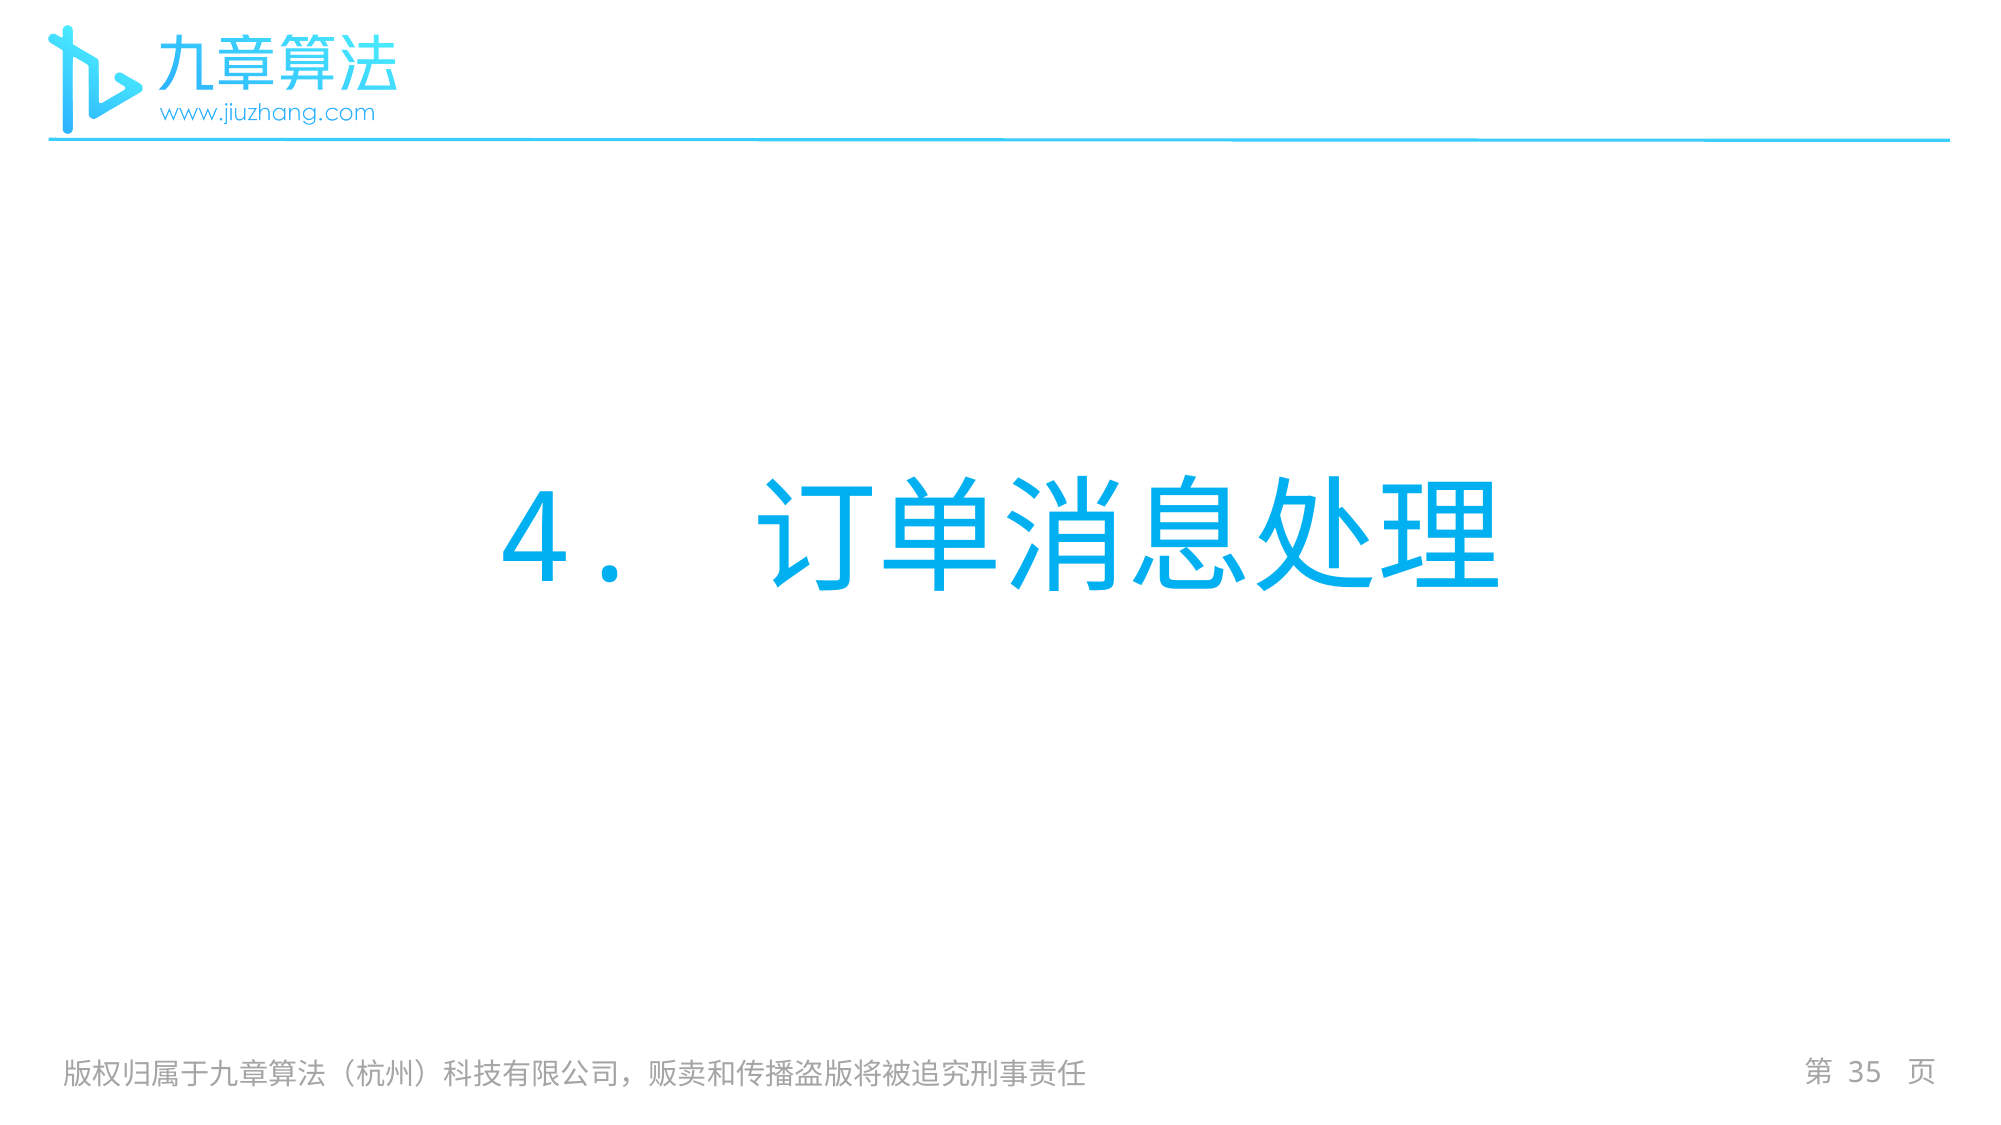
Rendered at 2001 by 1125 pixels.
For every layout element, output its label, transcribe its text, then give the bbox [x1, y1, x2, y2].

title 4. 订单消息处理 [48, 204, 1952, 616]
picture [48, 25, 397, 134]
